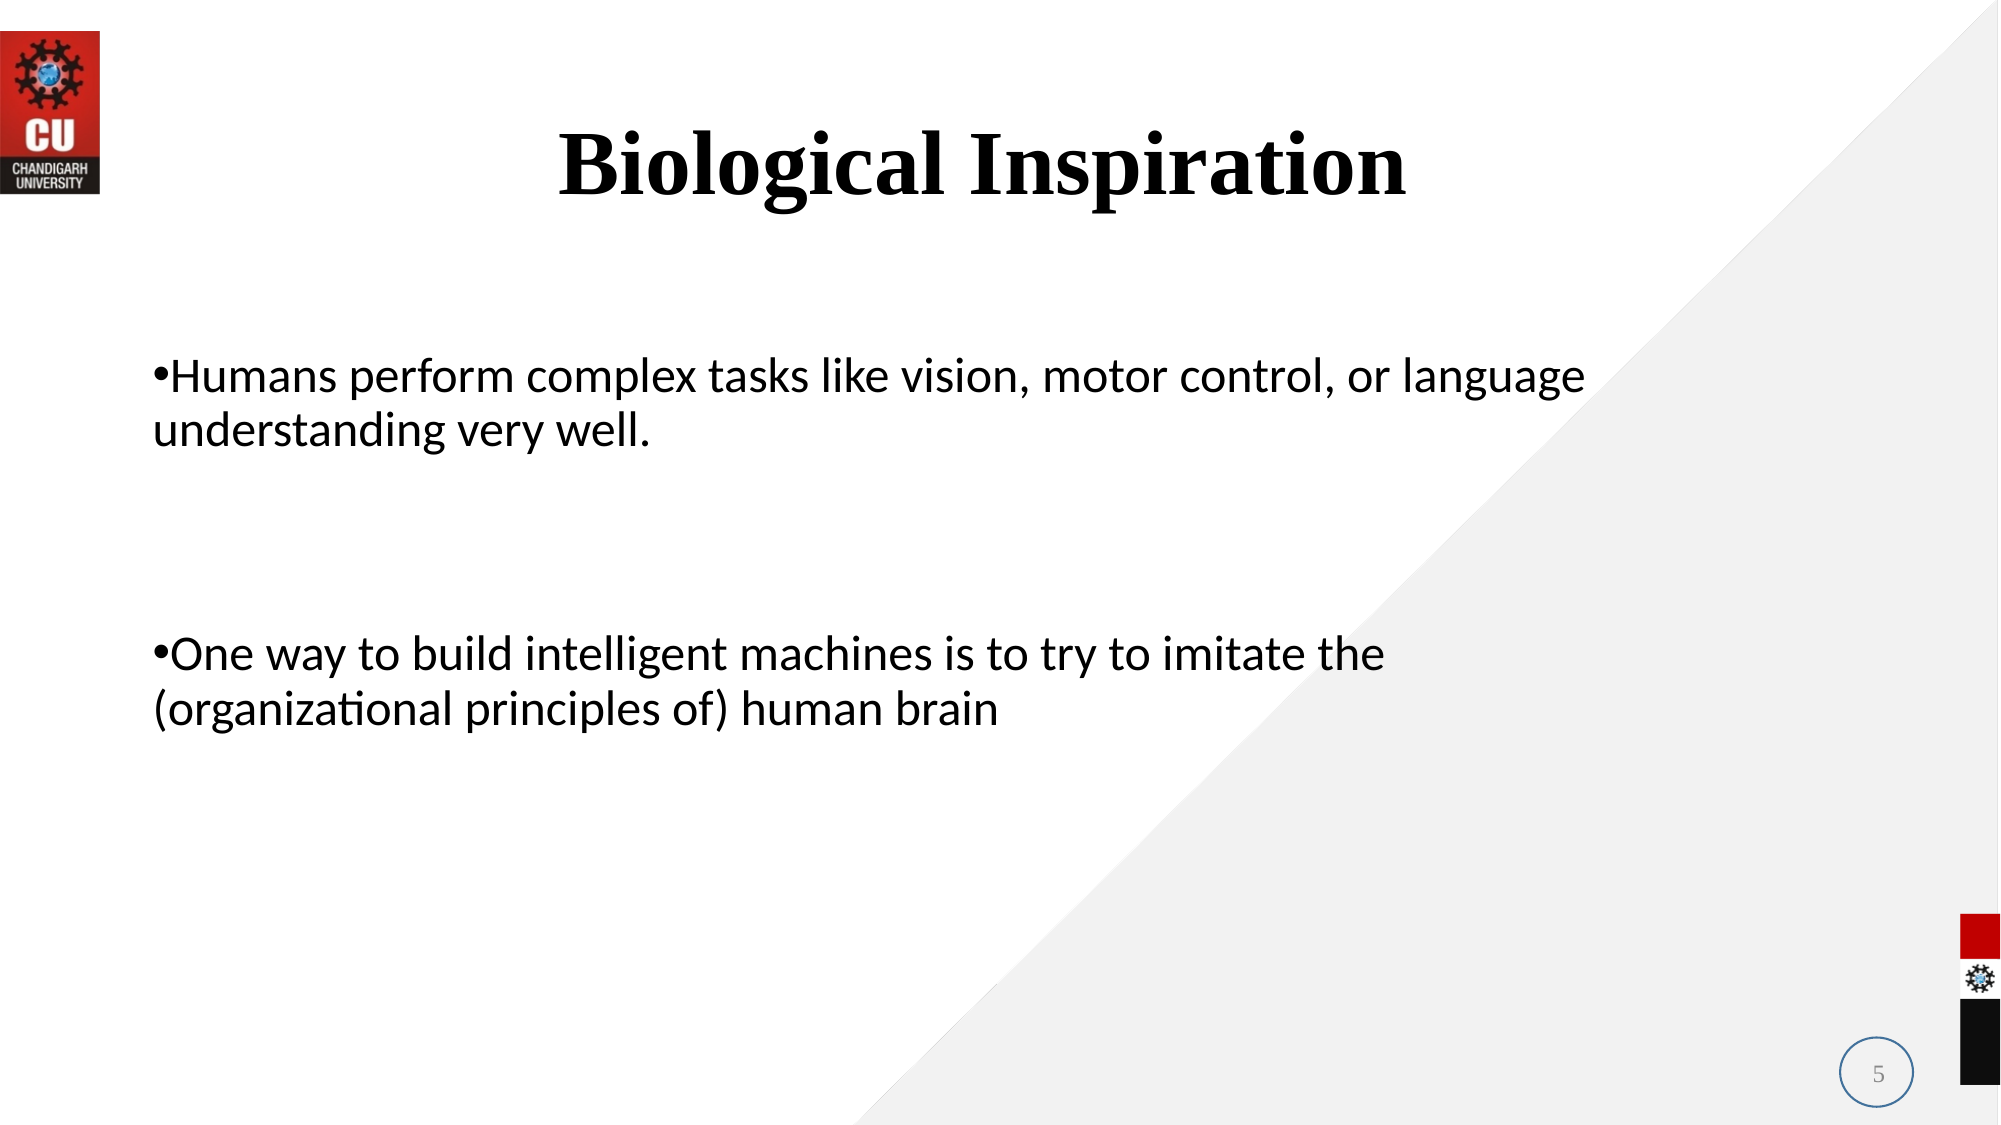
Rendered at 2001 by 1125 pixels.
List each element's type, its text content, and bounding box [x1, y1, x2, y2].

list Humans perform complex tasks like vision, motor control, or language understanding very well. One way to build intelligent machines is to try to imitate the (organizational principles of) human brain [137, 341, 1697, 963]
title Biological Inspiration [110, 19, 1857, 222]
slide_number 5 [1449, 1042, 1858, 1103]
text_box [1840, 1037, 1914, 1107]
picture [0, 0, 2001, 1125]
